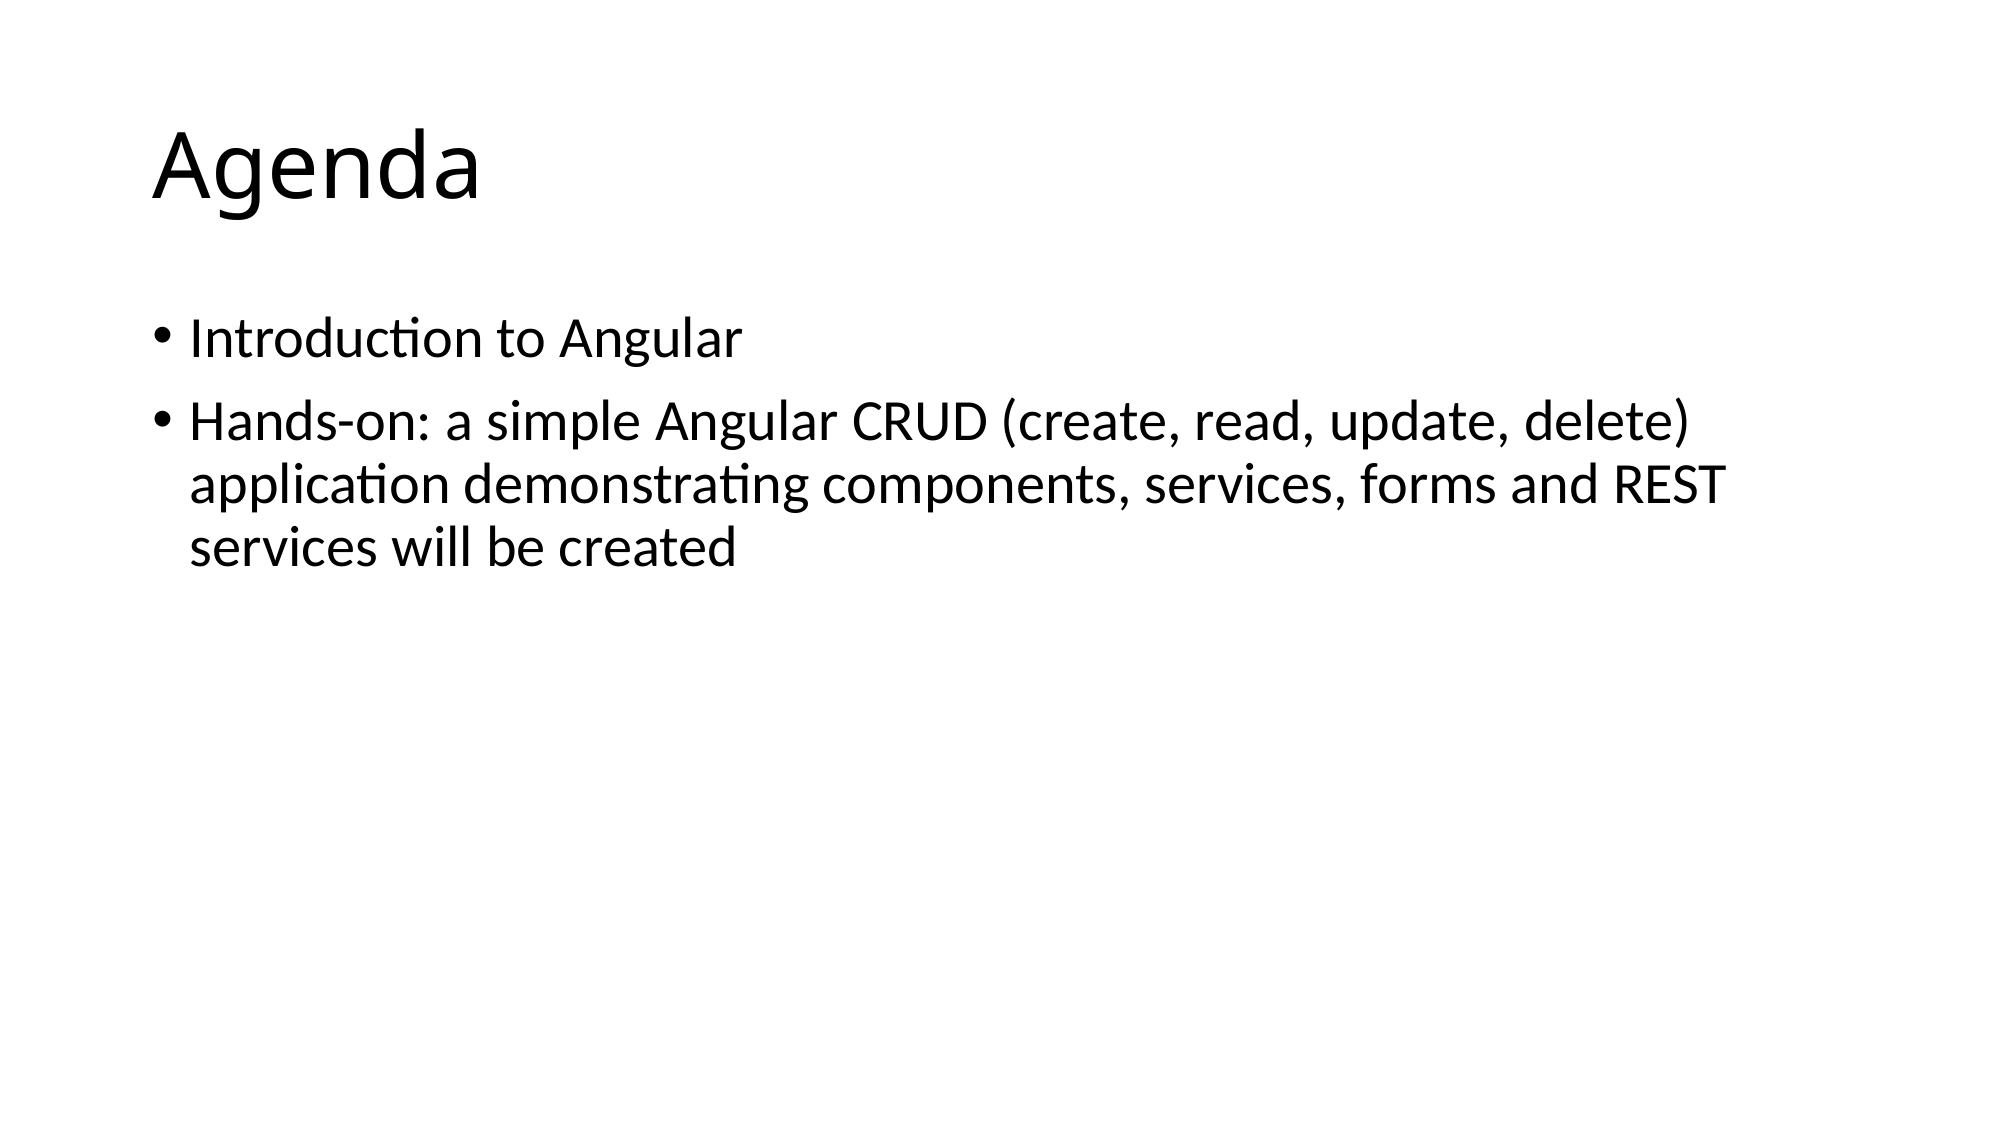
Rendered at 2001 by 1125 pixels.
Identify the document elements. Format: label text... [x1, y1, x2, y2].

title Agenda [137, 59, 1863, 278]
list Introduction to Angular Hands-on: a simple Angular CRUD (create, read, update, delete) application demonstrating components, services, forms and REST services will be created [137, 299, 1863, 1014]
